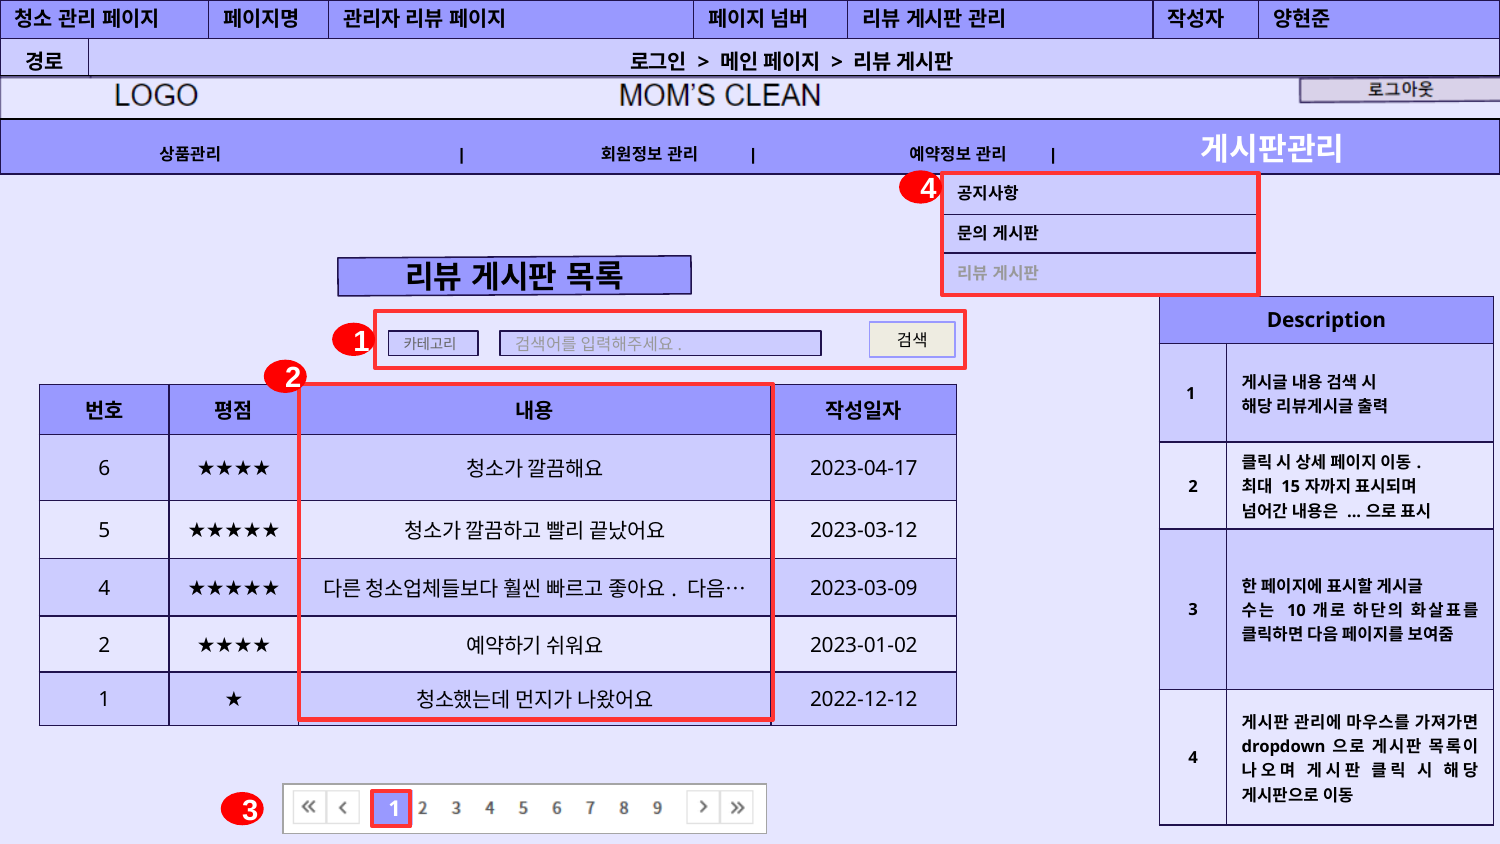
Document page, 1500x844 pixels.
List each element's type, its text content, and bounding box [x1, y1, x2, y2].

table_cell 1 [1160, 344, 1226, 441]
table_cell 2023-03-09 [774, 559, 956, 615]
table_cell 게시판 관리에 마우스를 가져가면 dropdown으로 게시판 목록이 나오며 게시판 클릭 시 해당 게시판으로 이동 [1227, 690, 1493, 824]
table_header 페이지 넘버 [694, 1, 847, 38]
table_cell 1 [40, 673, 168, 725]
table_header 청소 관리 페이지 [1, 1, 208, 38]
table_cell ★★★★★ [170, 559, 298, 615]
table_cell 4 [1160, 690, 1226, 824]
text_box 2 [263, 359, 307, 393]
table_cell 게시글 내용 검색 시 해당 리뷰게시글 출력 [1227, 344, 1493, 441]
text_box 리뷰 게시판 목록 [337, 255, 692, 296]
table_header 번호 [40, 385, 168, 434]
text_box 3 [220, 791, 264, 826]
table_cell 한 페이지에 표시할 게시글 수는 10개로 하단의 화살표를 클릭하면 다음 페이지를 보여줌 [1227, 530, 1493, 689]
table_cell 2023-01-02 [774, 617, 956, 671]
table_cell 3 [1160, 530, 1226, 689]
table_cell 4 [40, 559, 168, 615]
picture [0, 75, 1500, 119]
table_cell 2022-12-12 [772, 673, 956, 725]
table_header 관리자 리뷰 페이지 [329, 1, 693, 38]
table_header 작성자 [1154, 1, 1258, 38]
table_cell 2023-03-12 [774, 501, 956, 558]
table_cell ★★★★★ [170, 501, 298, 558]
text_box 상품관리 | 회원정보 관리 | 예약정보 관리 | 게시판관리 [0, 125, 1500, 175]
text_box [283, 784, 767, 834]
table_cell 청소했는데 먼지가 나왔어요 [299, 720, 770, 725]
table_header Description [1160, 297, 1493, 343]
table_cell ★ [170, 673, 298, 725]
text_box [298, 384, 774, 720]
table_cell 경로 [1, 39, 88, 75]
text_box 검색 [869, 321, 956, 358]
text_box 카테고리 [388, 331, 479, 356]
text_box 4 [899, 170, 943, 204]
table_cell ★★★★ [170, 617, 298, 671]
table_cell 2023-04-17 [774, 435, 956, 500]
table_cell 6 [40, 435, 168, 500]
text_box [942, 172, 1259, 295]
text_box 1 [332, 322, 376, 356]
table_cell 2 [40, 617, 168, 671]
table_header 작성일자 [774, 385, 956, 434]
table_cell ★★★★ [170, 435, 298, 500]
text_box [375, 310, 966, 369]
table_header 양현준 [1259, 1, 1499, 38]
table_cell 로그인 > 메인 페이지 > 리뷰 게시판 [89, 39, 1499, 75]
table_cell 2 [1160, 443, 1226, 528]
table_cell 클릭 시 상세 페이지 이동. 최대 15자까지 표시되며 넘어간 내용은 ...으로 표시 [1227, 443, 1493, 528]
table_cell 5 [40, 501, 168, 558]
table_header 페이지명 [209, 1, 328, 38]
table_header 리뷰 게시판 관리 [848, 1, 1152, 38]
table_header 평점 [170, 385, 298, 434]
